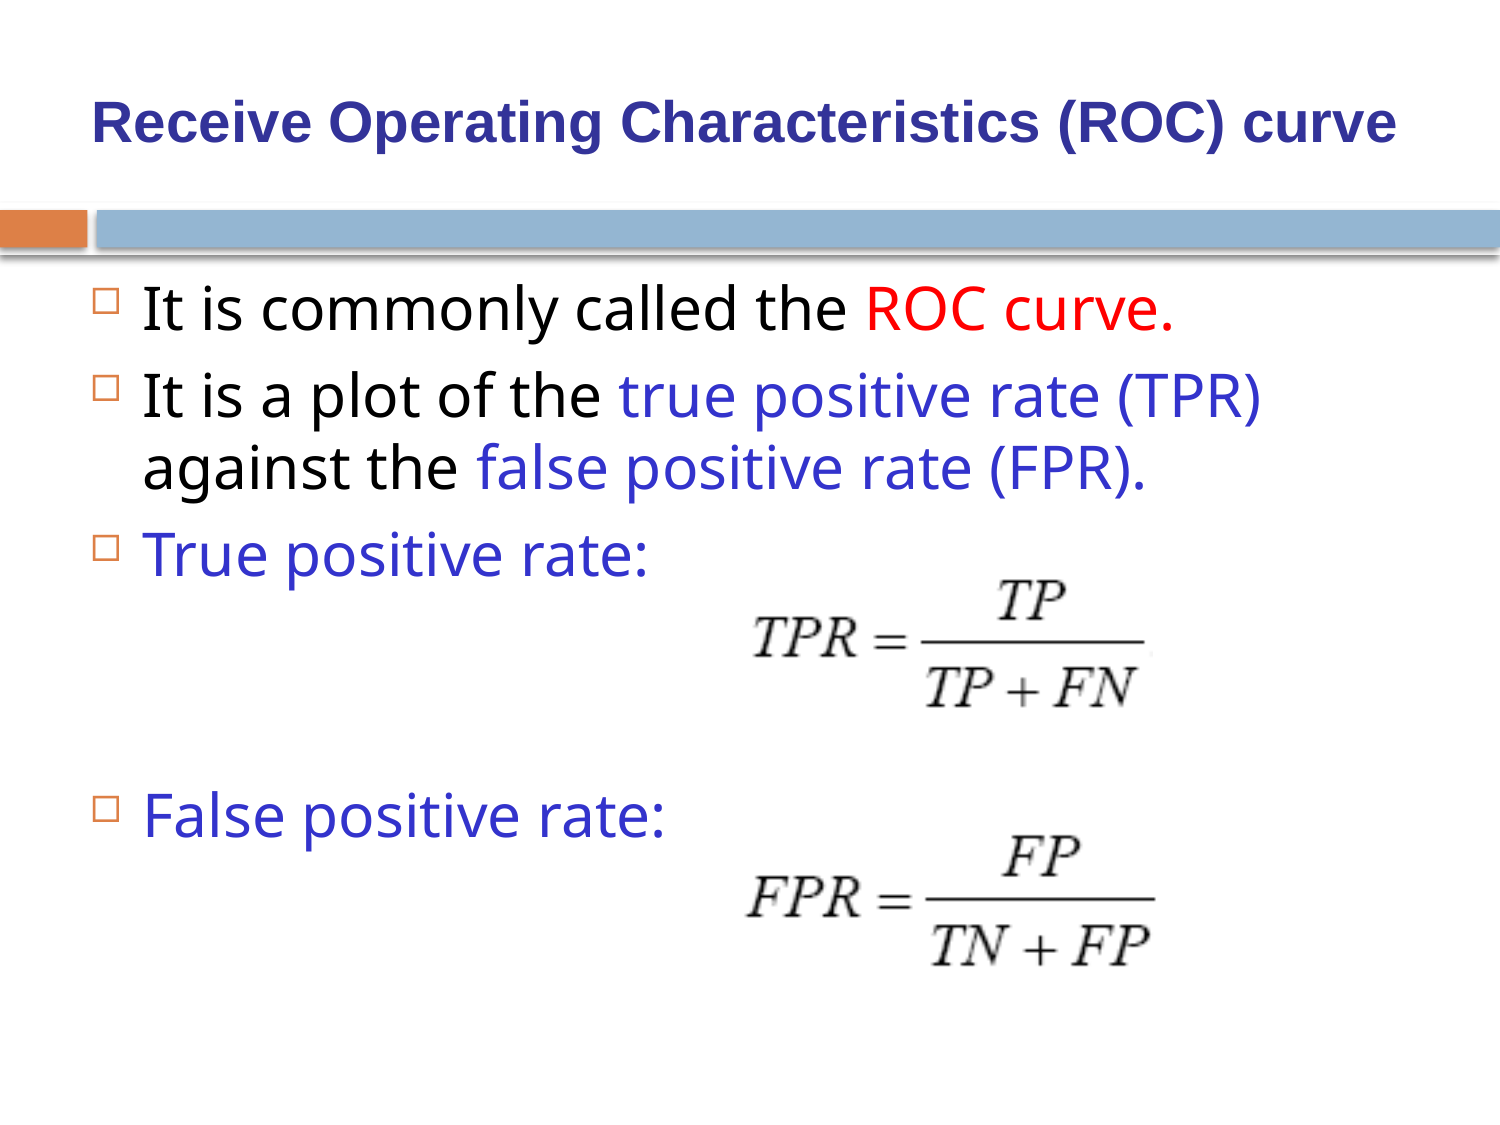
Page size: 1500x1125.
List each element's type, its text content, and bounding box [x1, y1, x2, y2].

picture [724, 804, 1164, 988]
list It is commonly called the ROC curve. It is a plot of the true positive rate (TPR) against the false positive rate (FPR). True positive rate: False positive rate: [75, 262, 1425, 1006]
text_box Receive Operating Characteristics (ROC) curve [76, 24, 1463, 162]
picture [737, 544, 1154, 735]
